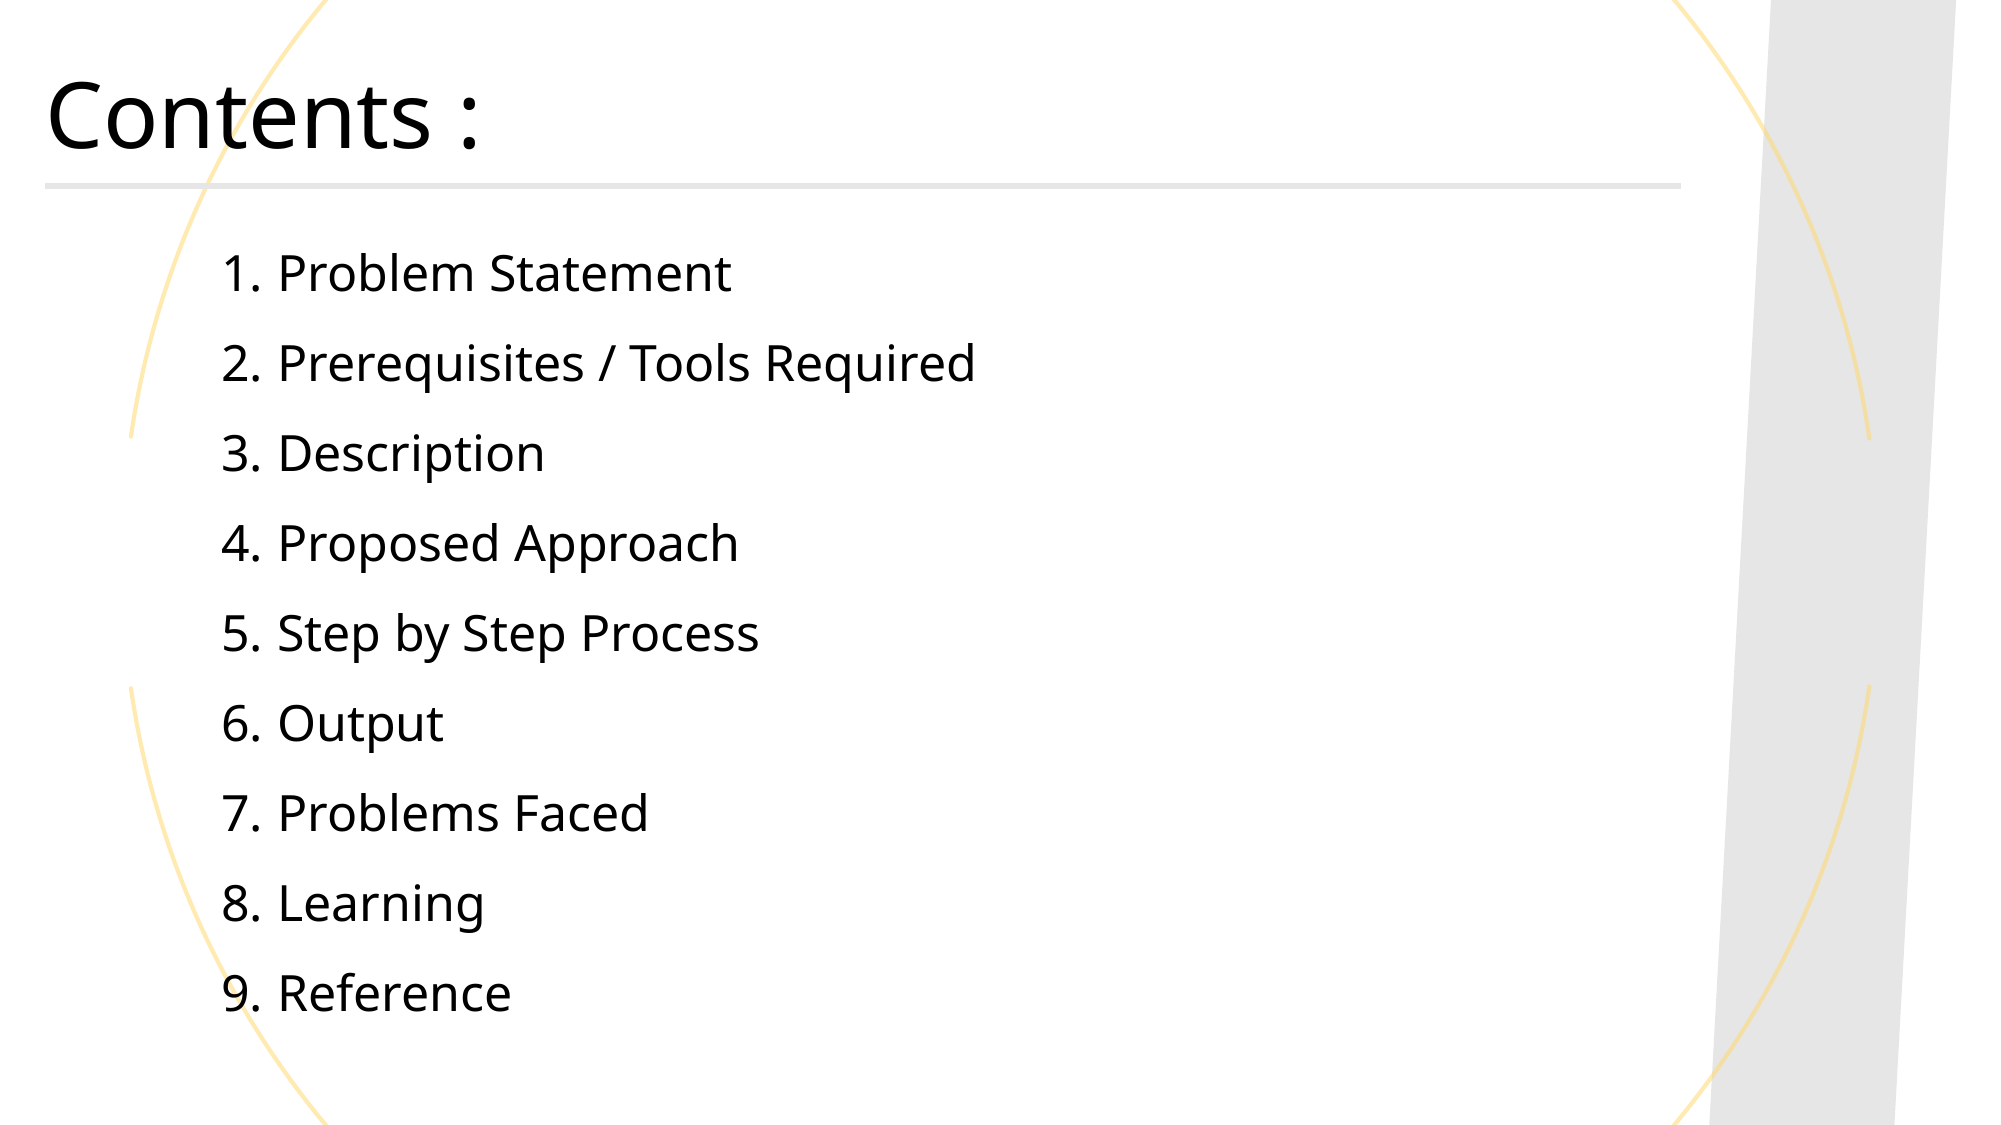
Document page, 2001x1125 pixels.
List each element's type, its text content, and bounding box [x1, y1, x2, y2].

text_box Contents : [45, 69, 1771, 169]
text_box Problem Statement Prerequisites / Tools Required Description Proposed Approach Step by Step Process Output Problems Faced Learning Reference [206, 204, 1771, 1029]
slide_number 2 [1412, 1042, 1863, 1103]
